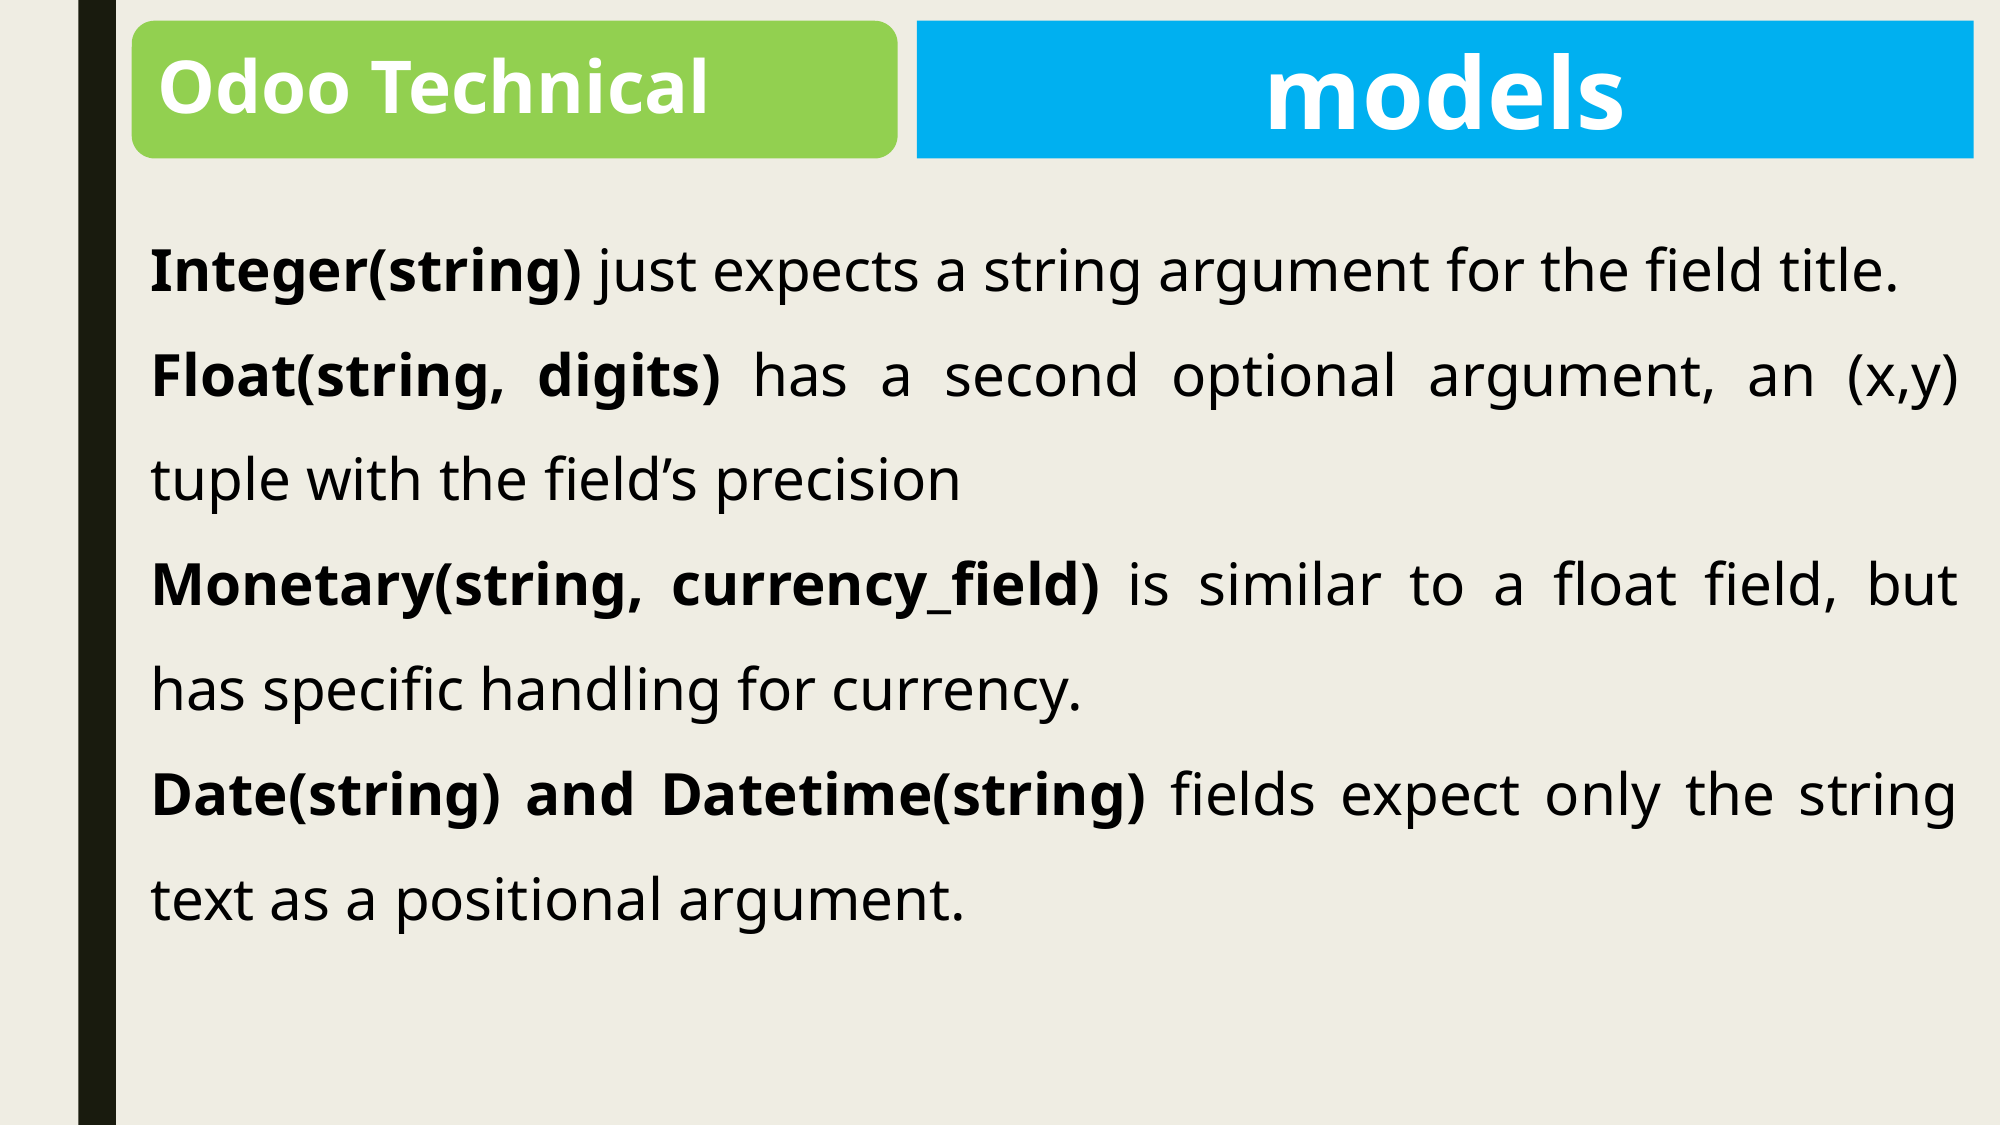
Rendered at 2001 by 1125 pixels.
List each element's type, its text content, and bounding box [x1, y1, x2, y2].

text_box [131, 20, 898, 159]
text_box models [914, 18, 1977, 161]
text_box Integer(string) just expects a string argument for the field title. Float(string, digits) has a second optional argument, an (x,y) tuple with the field’s precision Monetary(string, currency_field) is similar to a float field, but has specific handling for currency. Date(string) and Datetime(string) fields expect only the string text as a positional argument. [135, 190, 1974, 940]
